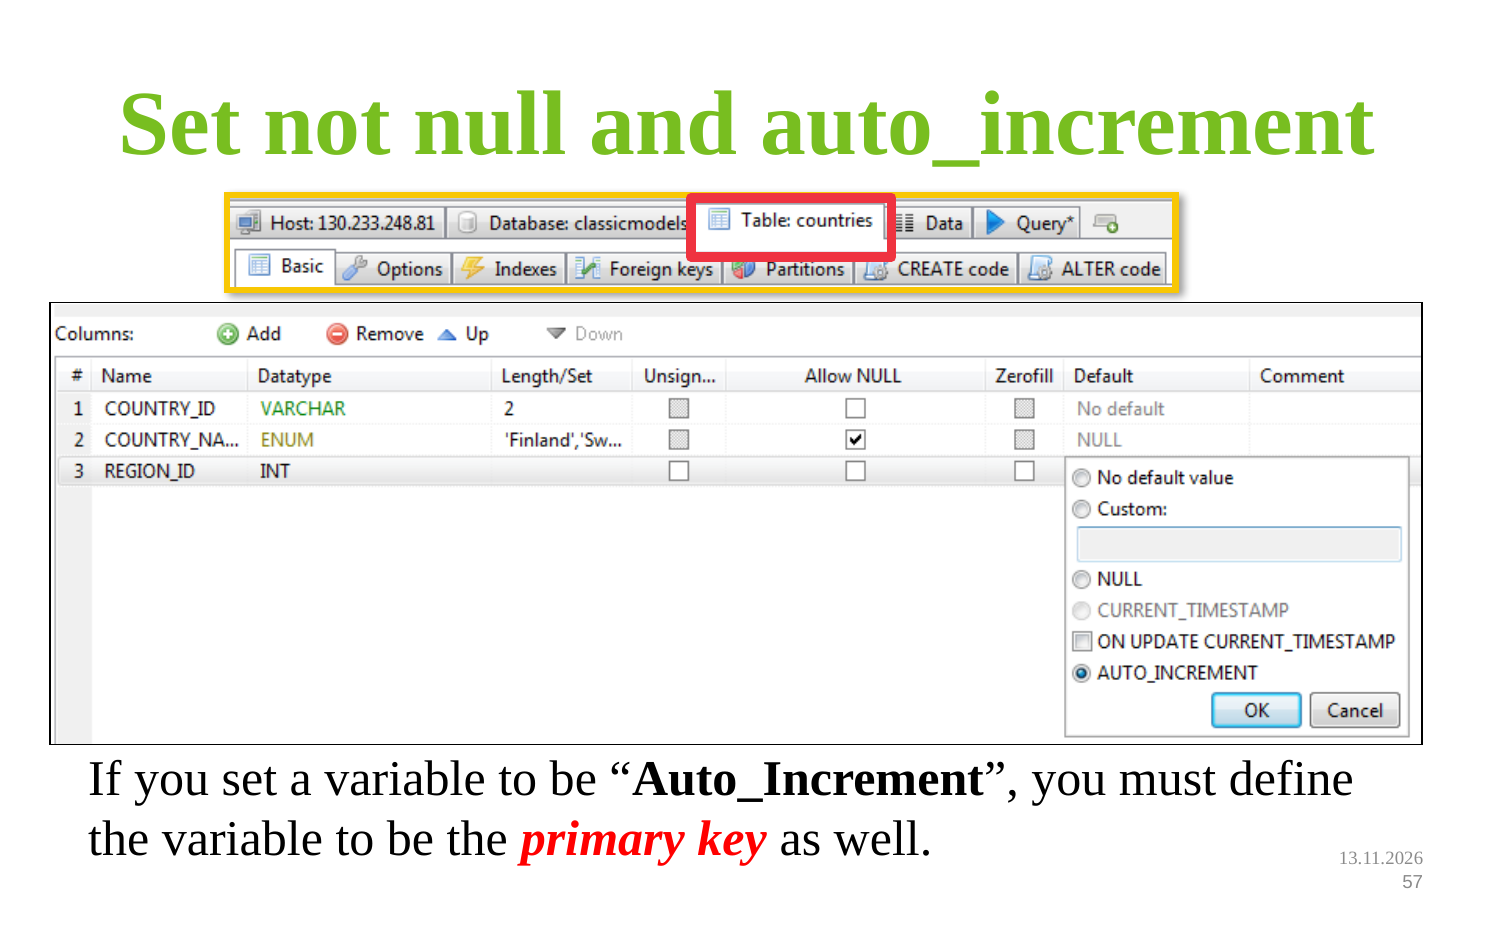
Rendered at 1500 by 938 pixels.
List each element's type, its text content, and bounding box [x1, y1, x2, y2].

list If you set a variable to be “Auto_Increment”, you must define the variable to be the primary key as well. [73, 751, 1424, 937]
picture [229, 197, 1173, 288]
title Set not null and auto_increment [69, 55, 1425, 198]
slide_number 57 [829, 870, 1424, 893]
picture [50, 303, 1422, 745]
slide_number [829, 844, 1424, 870]
